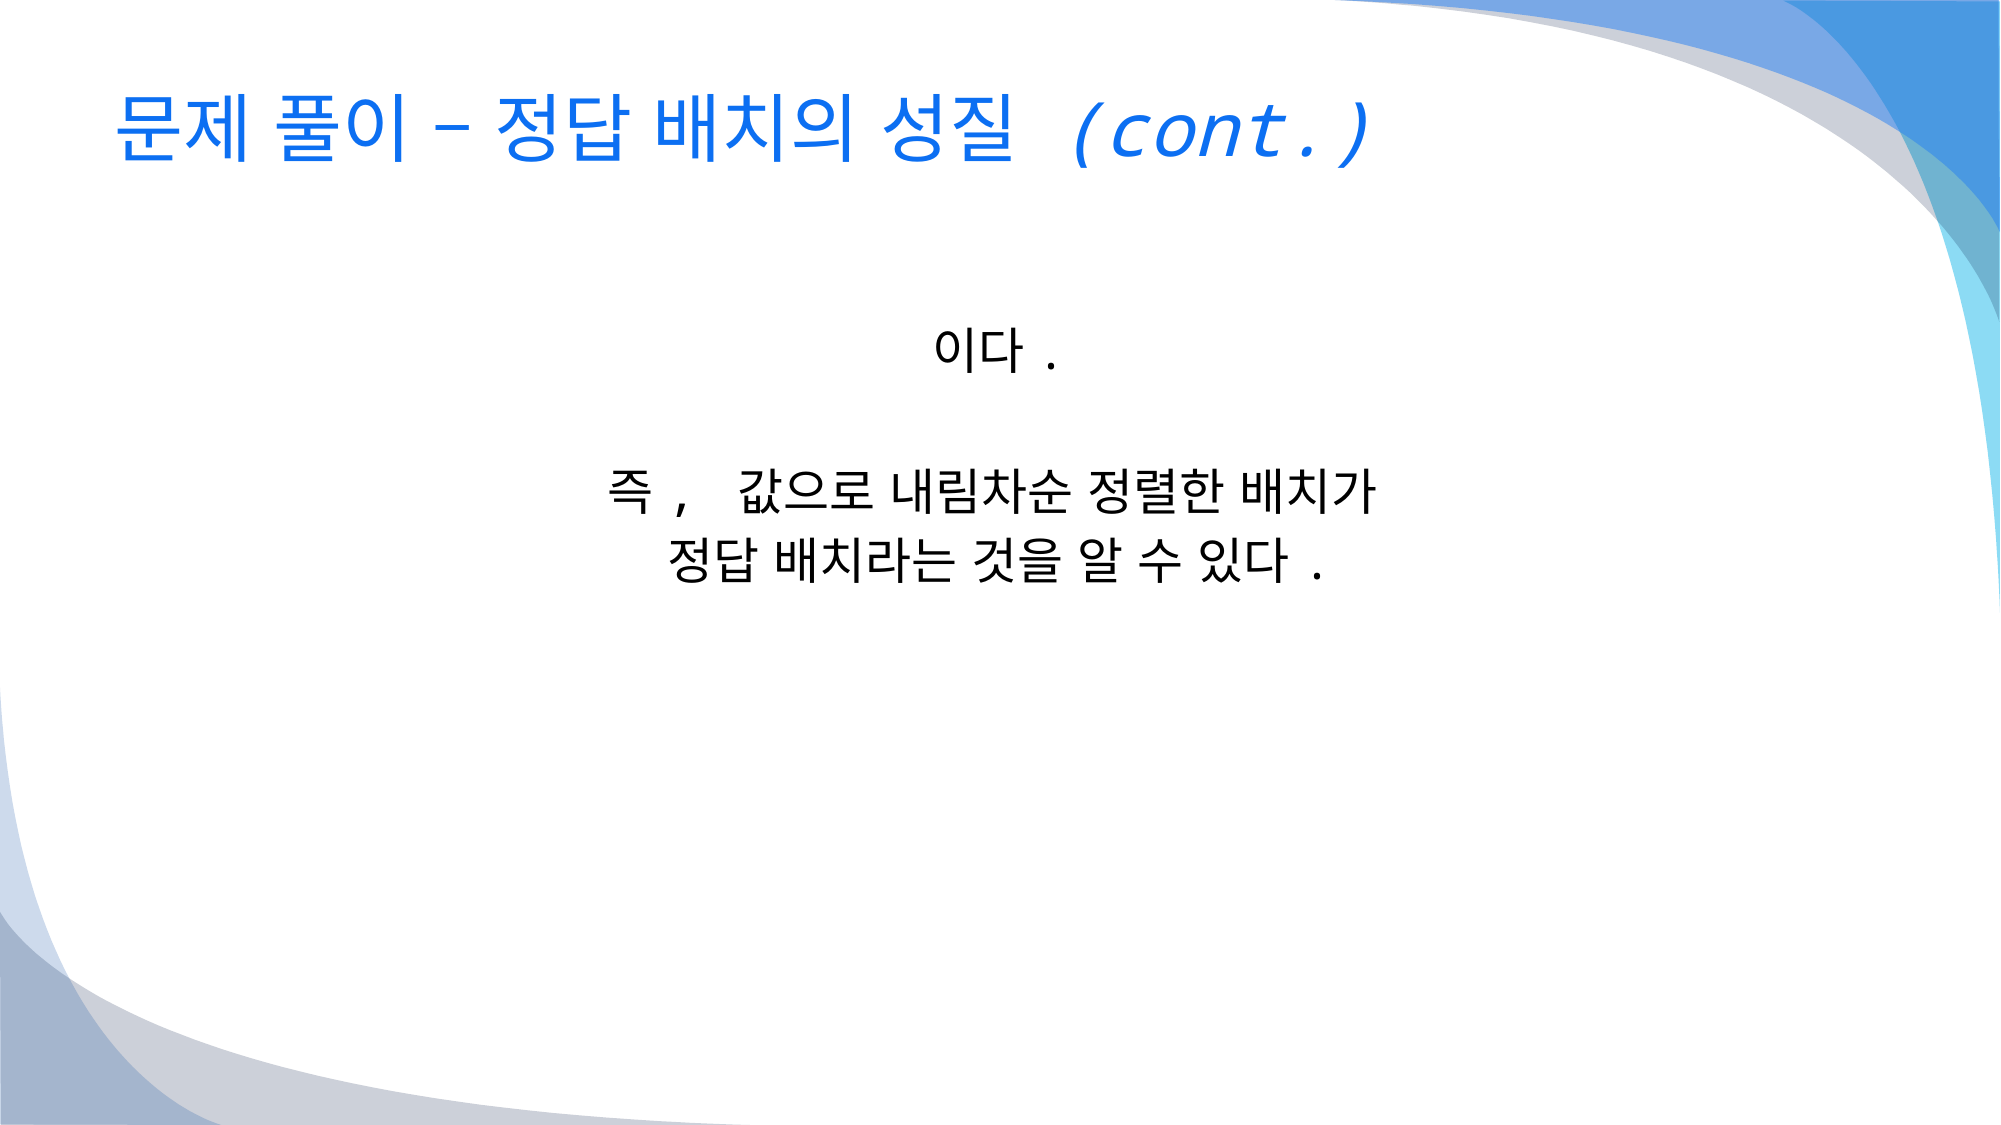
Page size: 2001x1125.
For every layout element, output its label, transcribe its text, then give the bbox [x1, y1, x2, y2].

title 문제 풀이 – 정답 배치의 성질 (cont.) [99, 50, 1900, 202]
